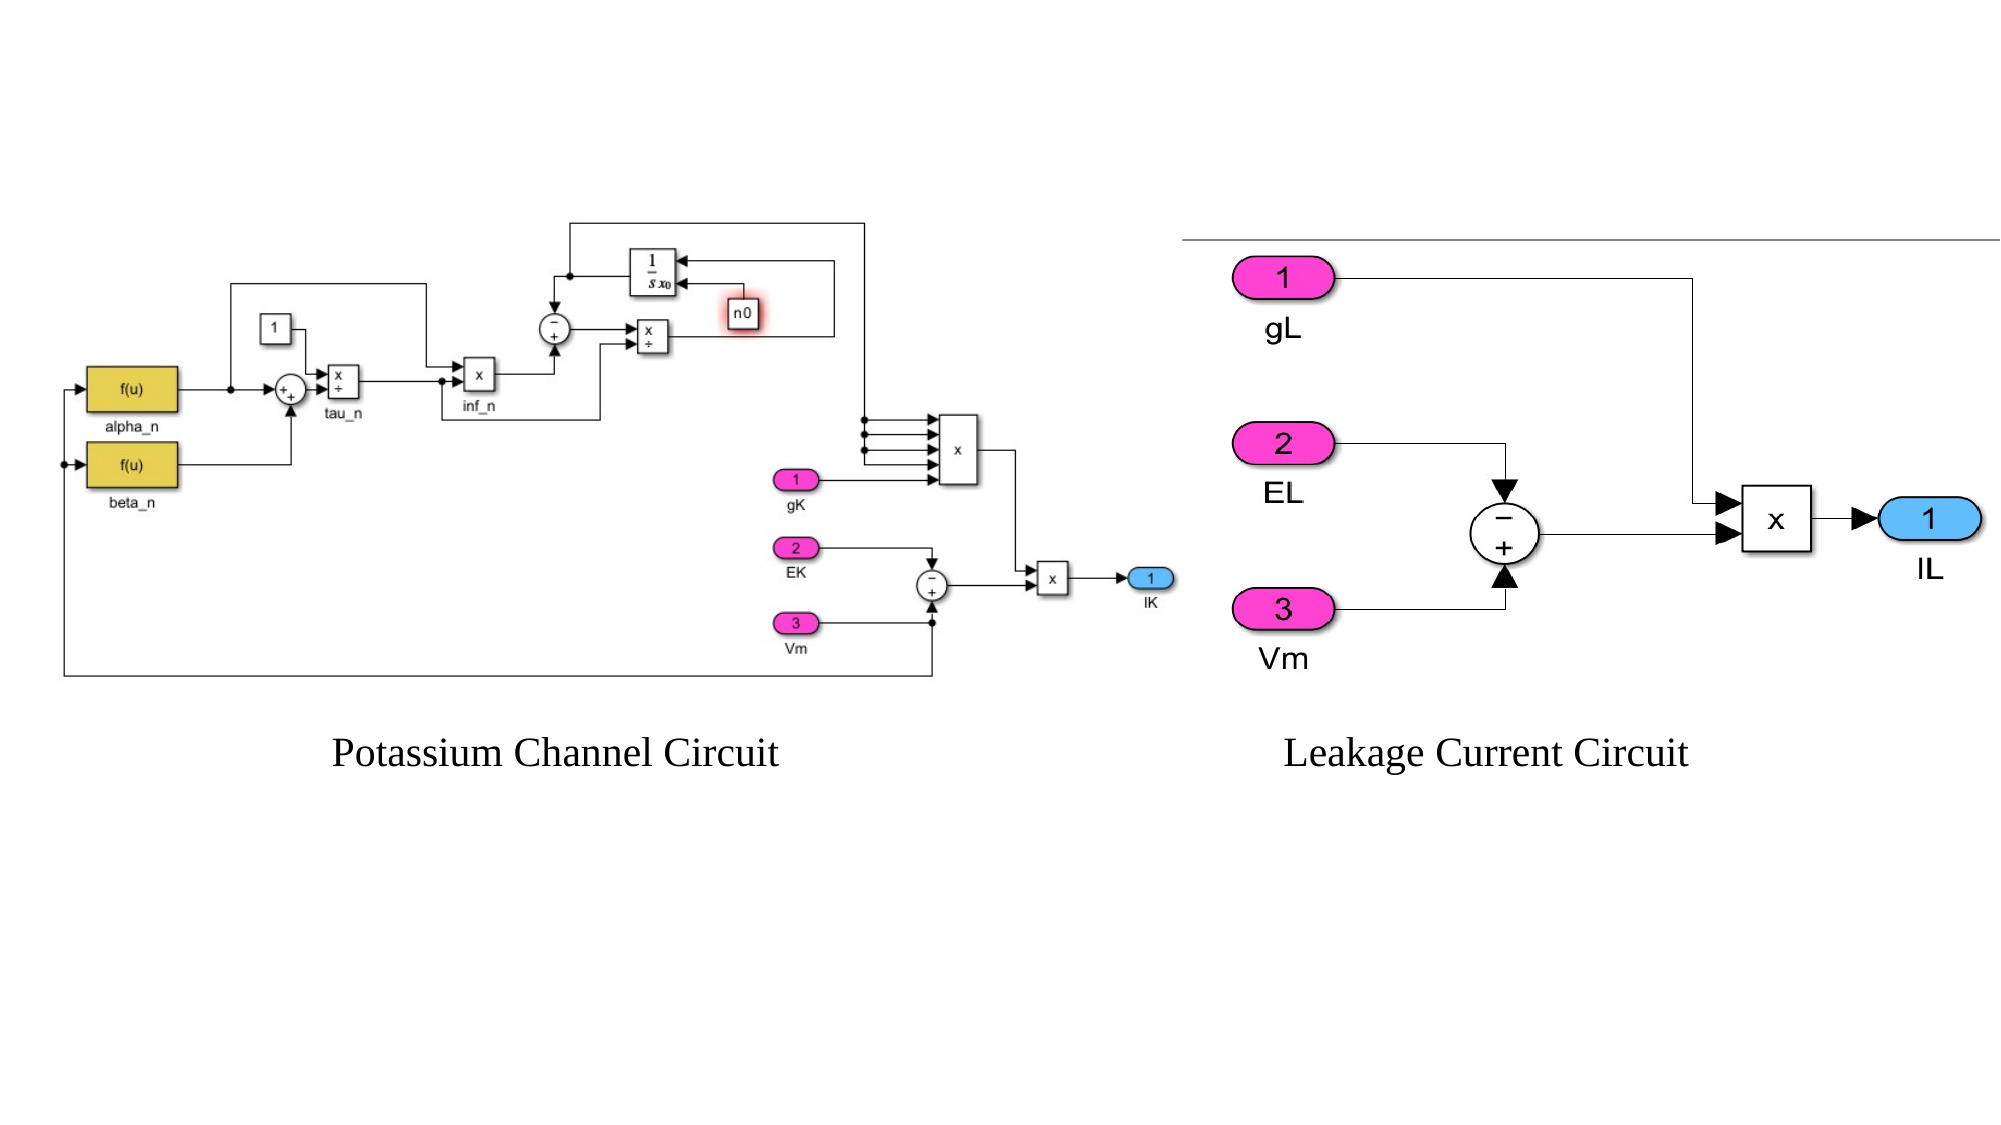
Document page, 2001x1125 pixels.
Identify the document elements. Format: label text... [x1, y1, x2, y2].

text_box Leakage Current Circuit [1268, 717, 1978, 783]
text_box Potassium Channel Circuit [316, 717, 1026, 783]
picture [40, 159, 2000, 714]
